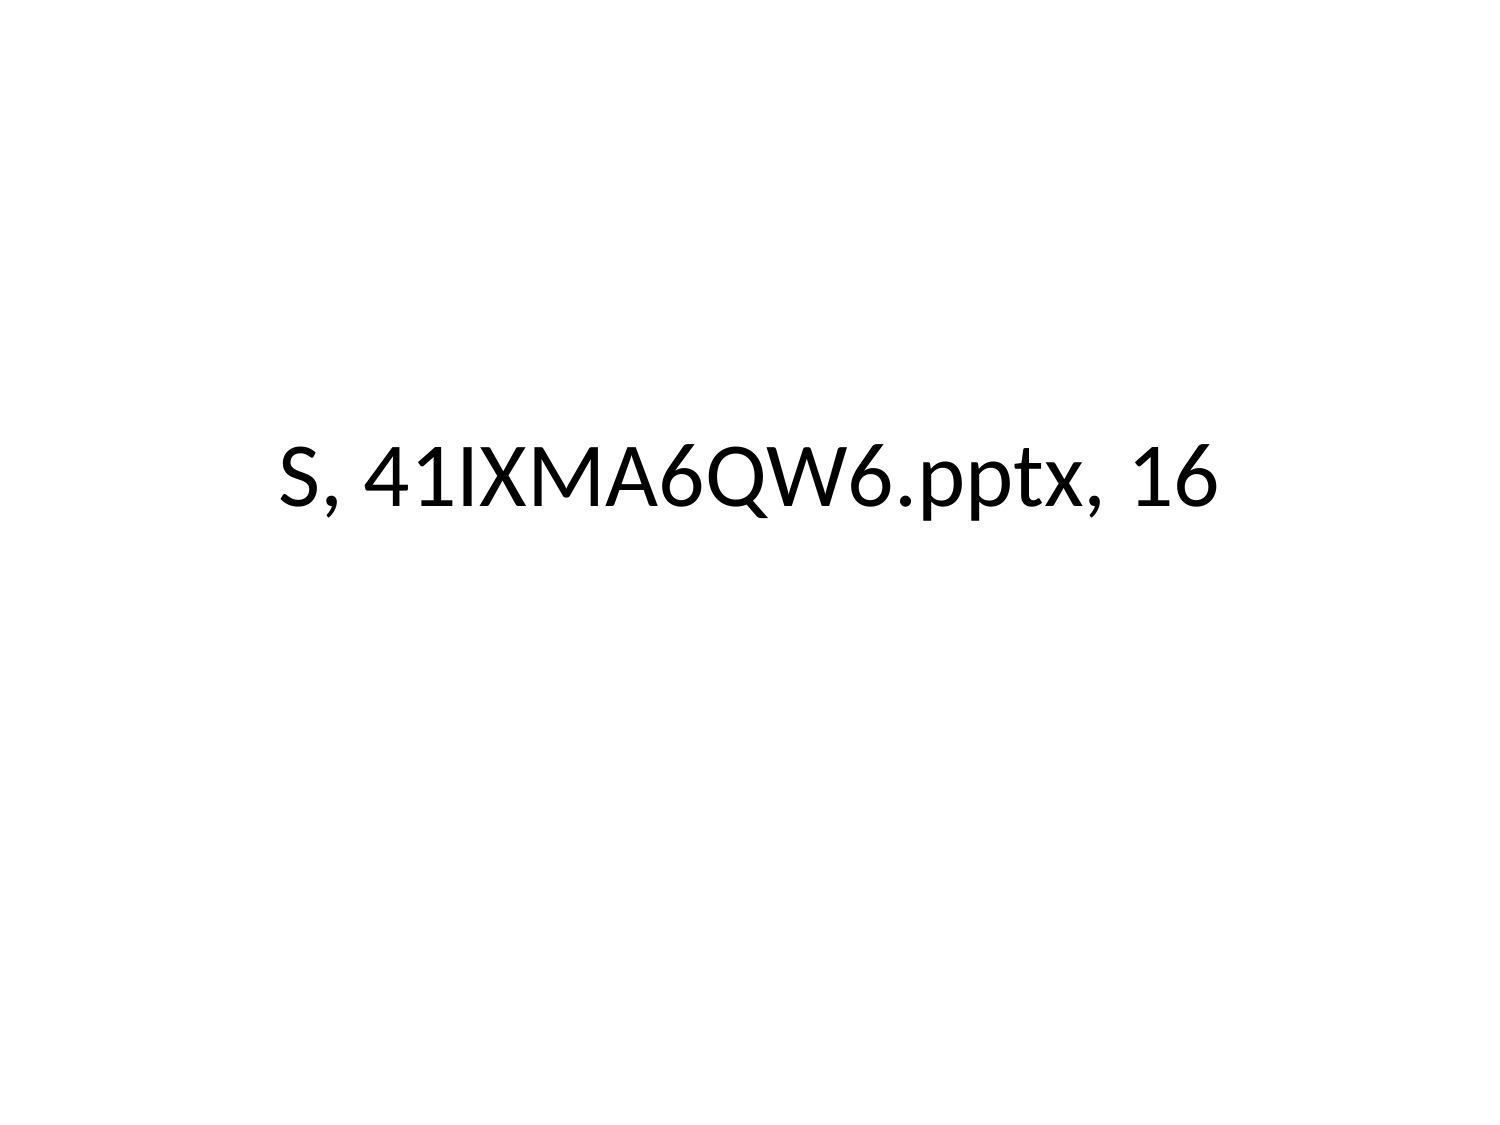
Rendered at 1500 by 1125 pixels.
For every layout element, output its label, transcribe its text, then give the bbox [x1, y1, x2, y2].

title S, 41IXMA6QW6.pptx, 16 [112, 349, 1388, 591]
